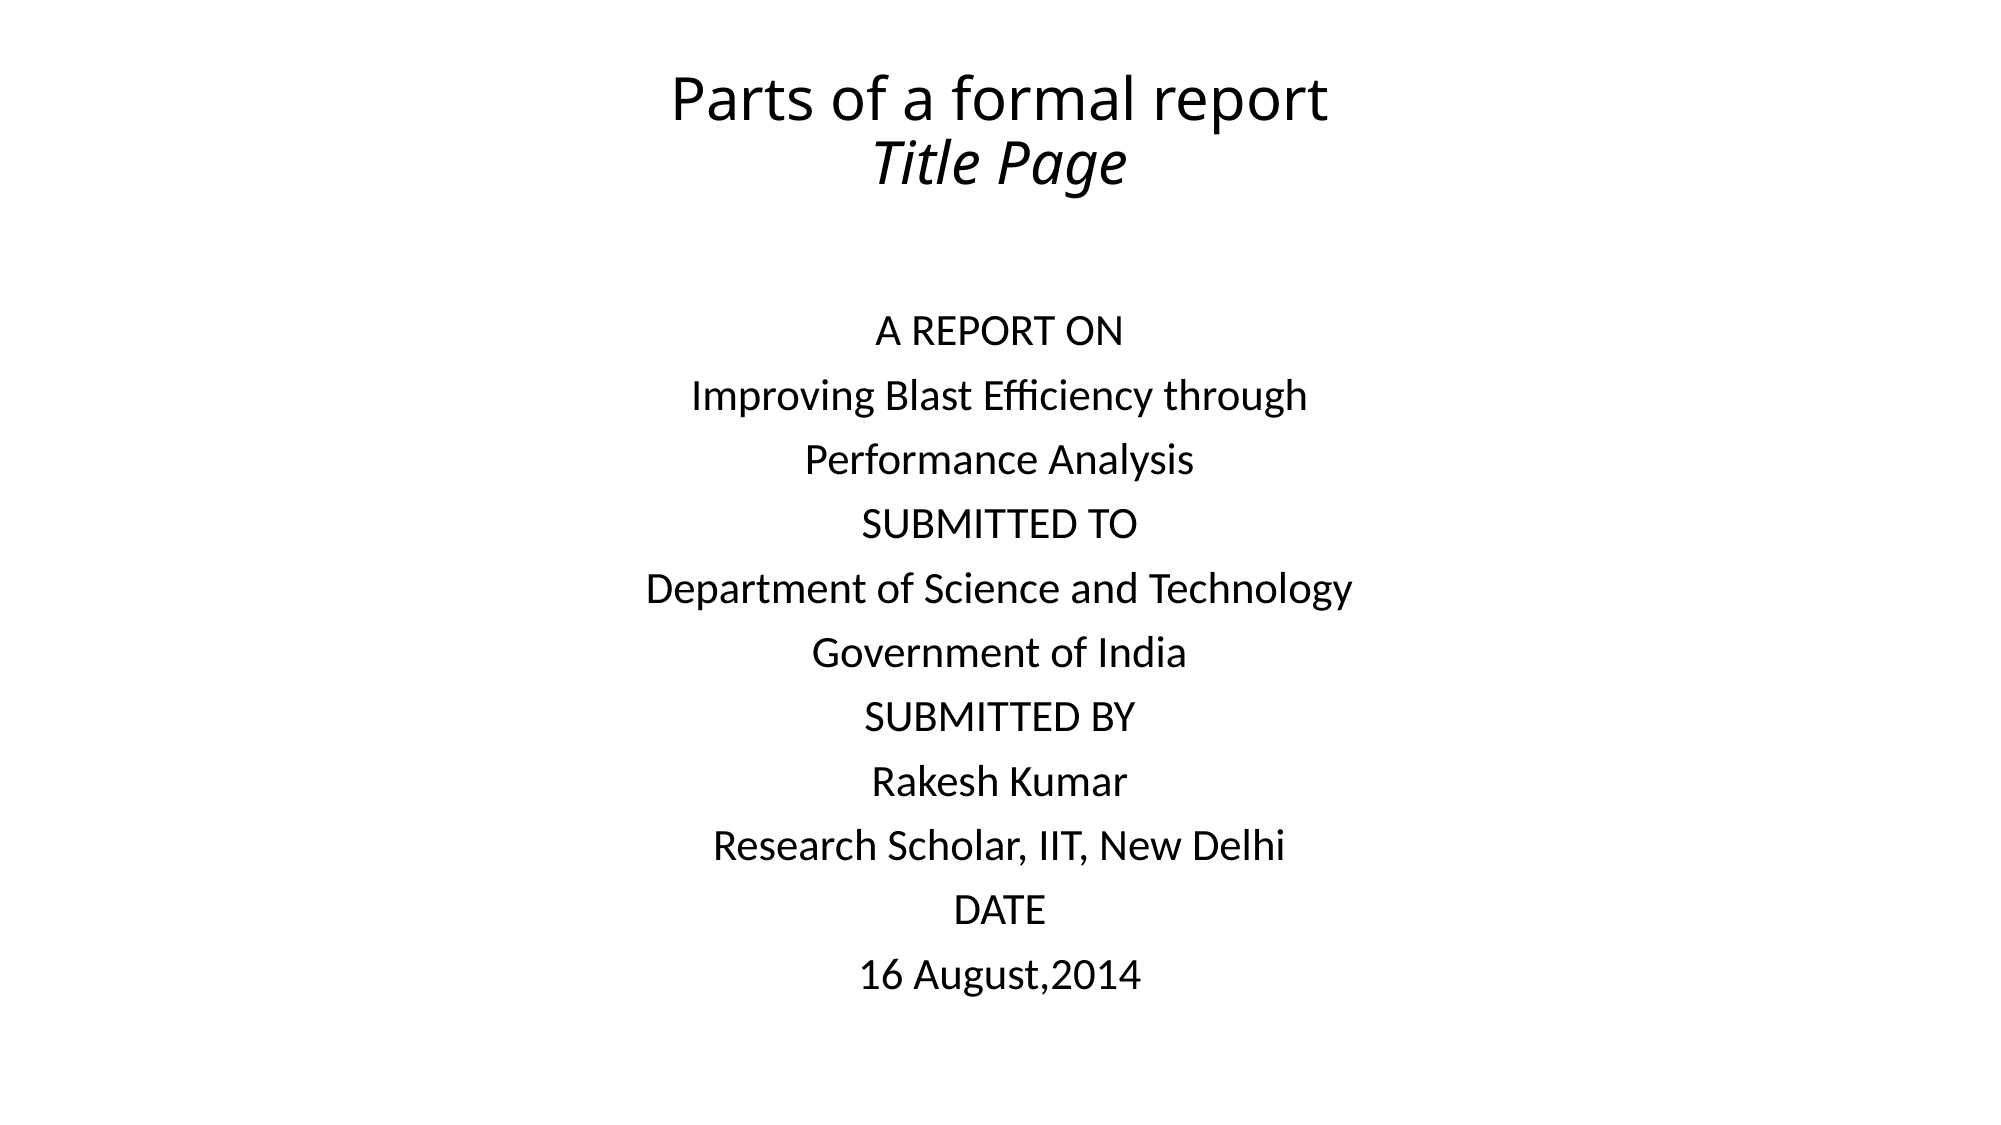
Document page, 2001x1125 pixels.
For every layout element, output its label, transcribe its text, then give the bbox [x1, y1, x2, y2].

title Parts of a formal report Title Page [137, 59, 1863, 278]
list A REPORT ON Improving Blast Efficiency through Performance Analysis SUBMITTED TO Department of Science and Technology Government of India SUBMITTED BY Rakesh Kumar Research Scholar, IIT, New Delhi DATE 16 August,2014 [137, 299, 1863, 1014]
